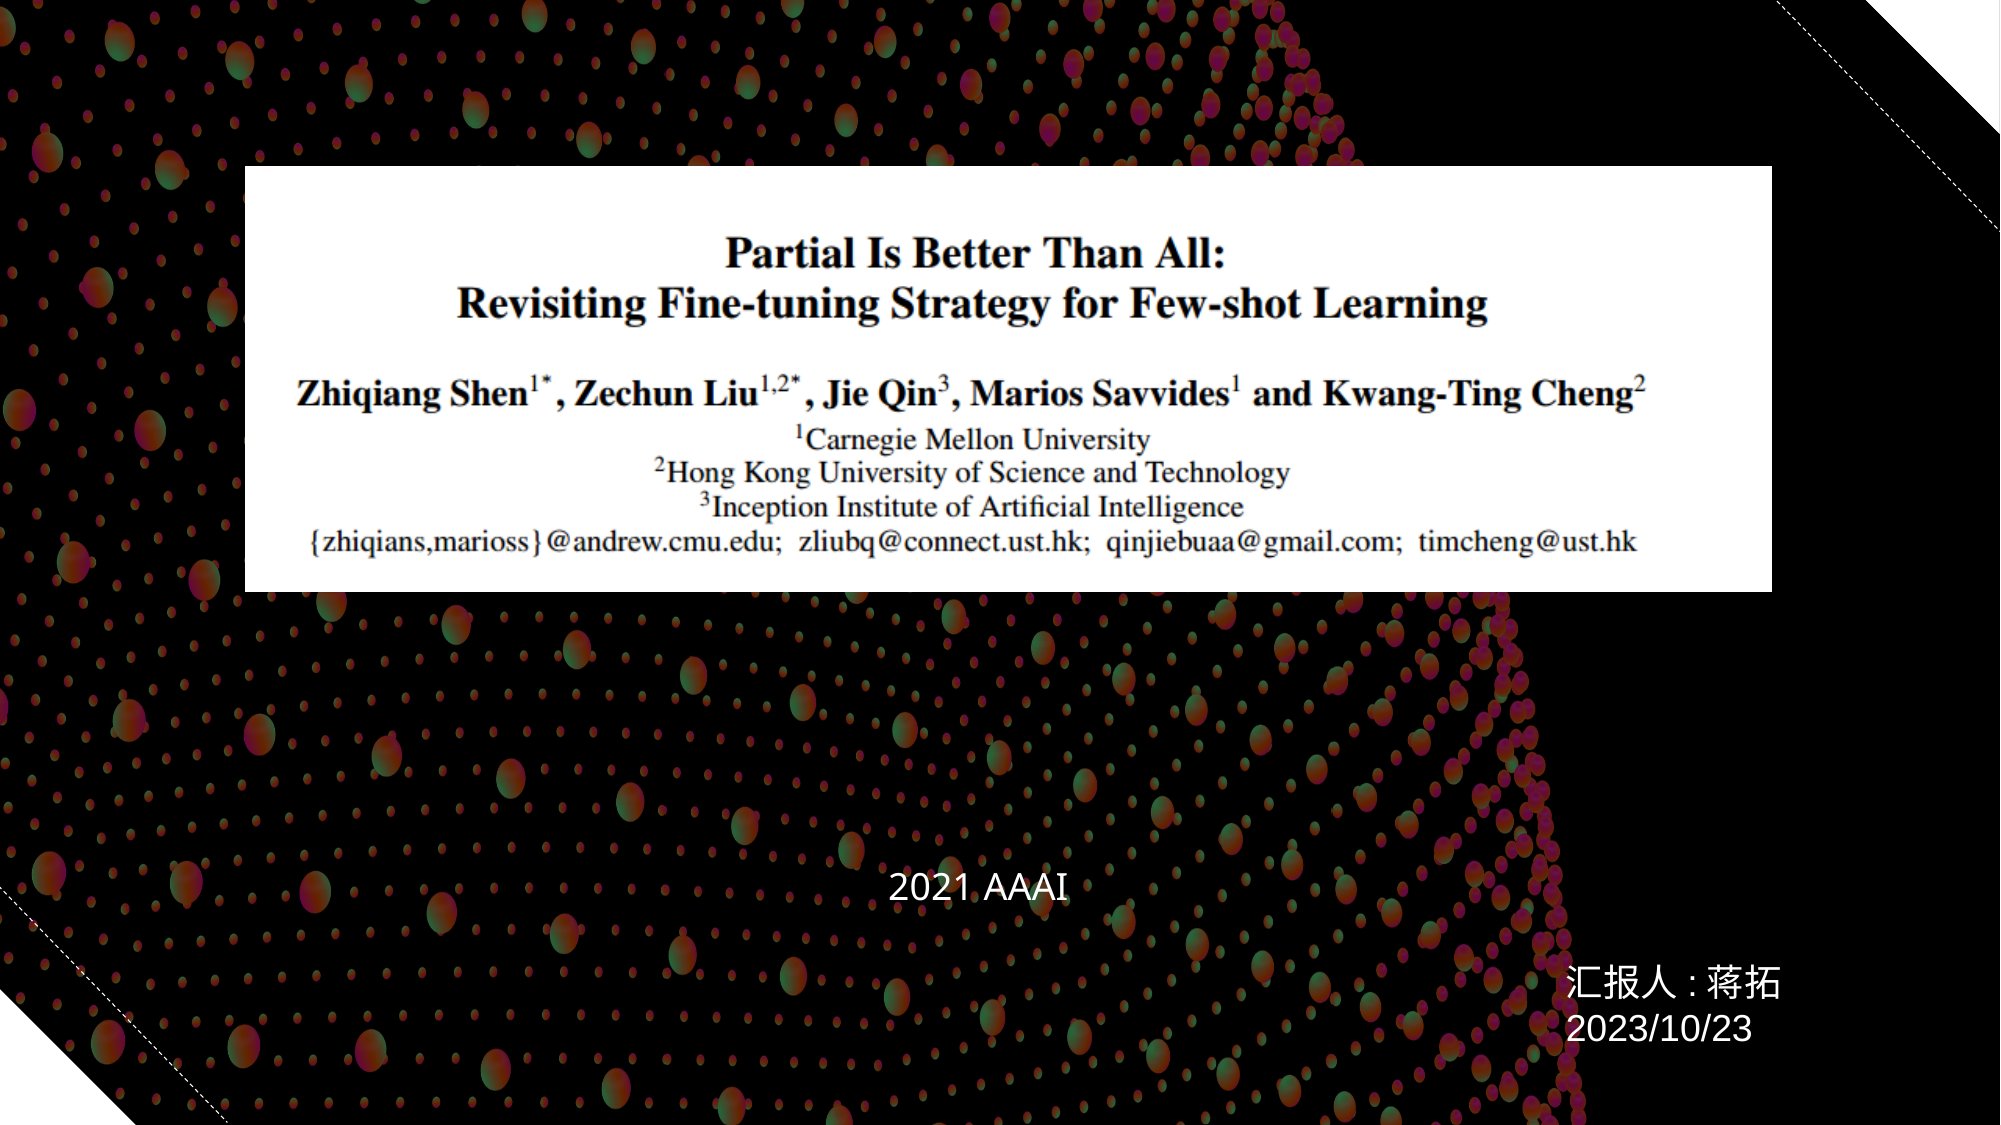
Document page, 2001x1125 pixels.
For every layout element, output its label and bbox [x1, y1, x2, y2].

text_box [1771, 0, 2000, 233]
text_box [0, 885, 228, 1123]
picture [0, 0, 2000, 1125]
